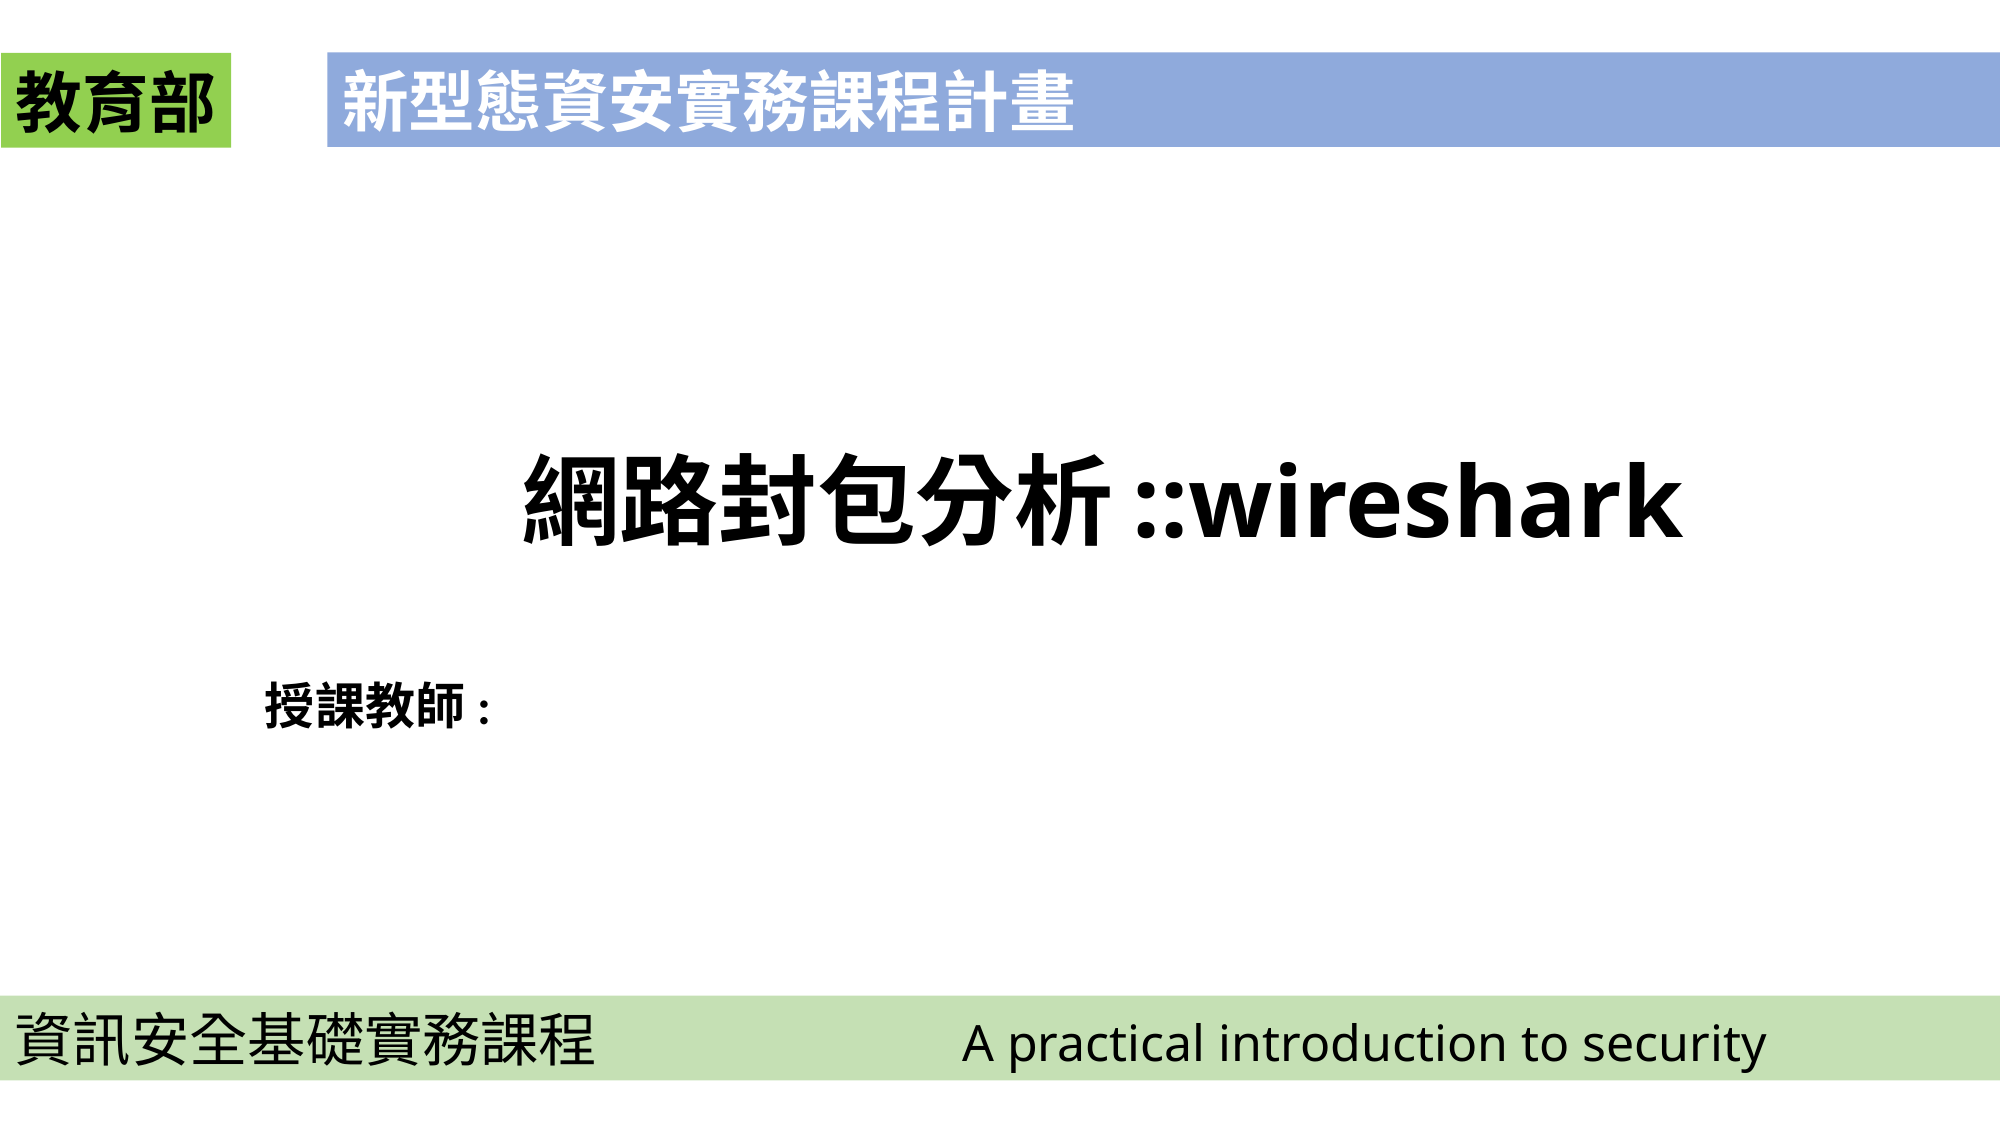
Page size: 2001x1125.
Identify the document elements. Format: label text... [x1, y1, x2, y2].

subtitle 授課教師: [249, 673, 1750, 863]
text_box 資訊安全基礎實務課程 A practical introduction to security [0, 995, 2000, 1081]
text_box 教育部 [1, 52, 232, 148]
text_box 新型態資安實務課程計畫 [327, 52, 2000, 147]
title 網路封包分析::wireshark [474, 425, 1731, 567]
